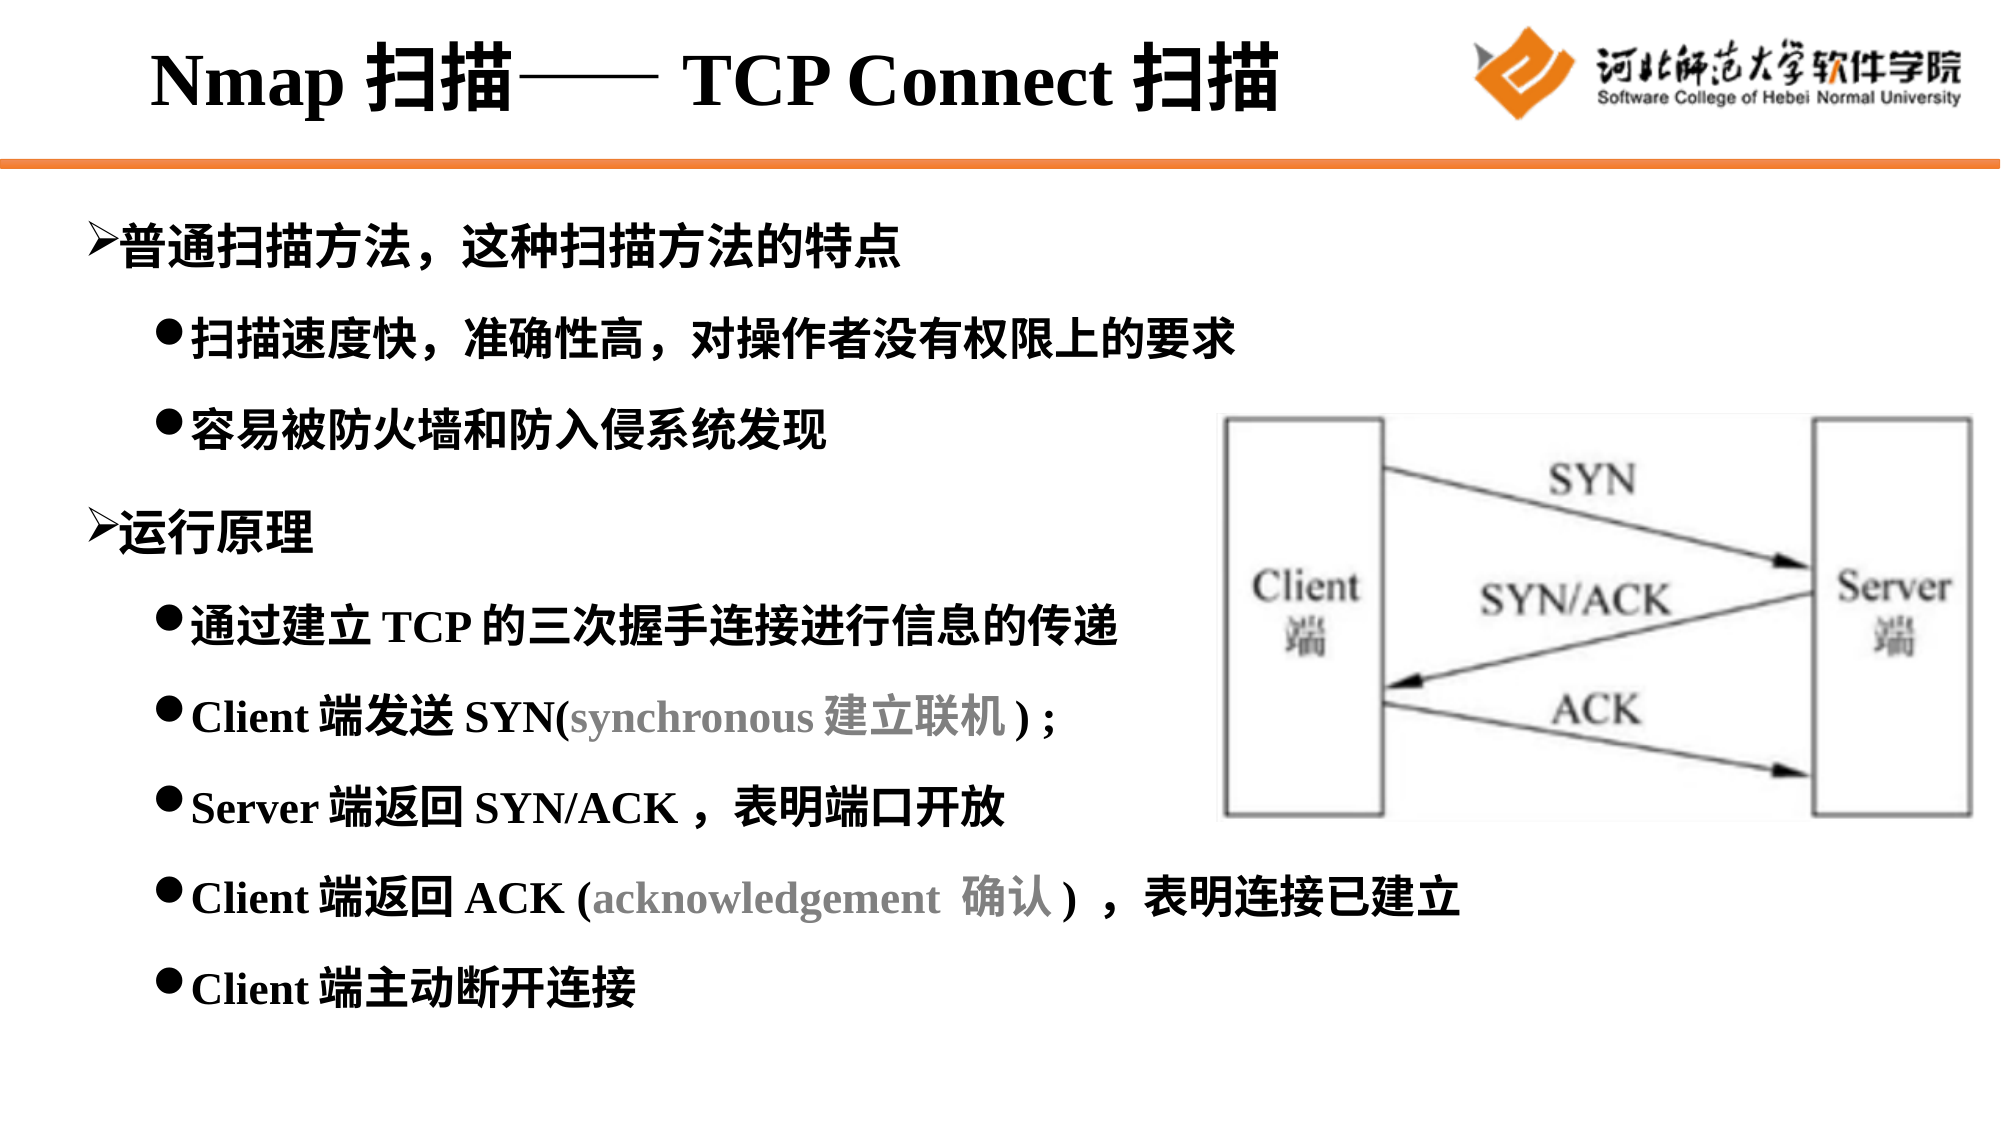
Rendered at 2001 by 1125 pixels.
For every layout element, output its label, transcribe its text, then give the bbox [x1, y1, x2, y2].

picture [1861, 18, 1988, 126]
list 普通扫描方法，这种扫描方法的特点 扫描速度快，准确性高，对操作者没有权限上的要求 容易被防火墙和防入侵系统发现 运行原理 通过建立TCP的三次握手连接进行信息的传递 Client端发送SYN(synchronous建立联机) ; Server端返回SYN/ACK，表明端口开放 Client端返回ACK (acknowledgement 确认) ，表明连接已建立 Client端主动断开连接 [69, 178, 1795, 1105]
picture [1216, 412, 1975, 822]
title Nmap扫描——TCP Connect扫描 [135, 8, 1861, 155]
